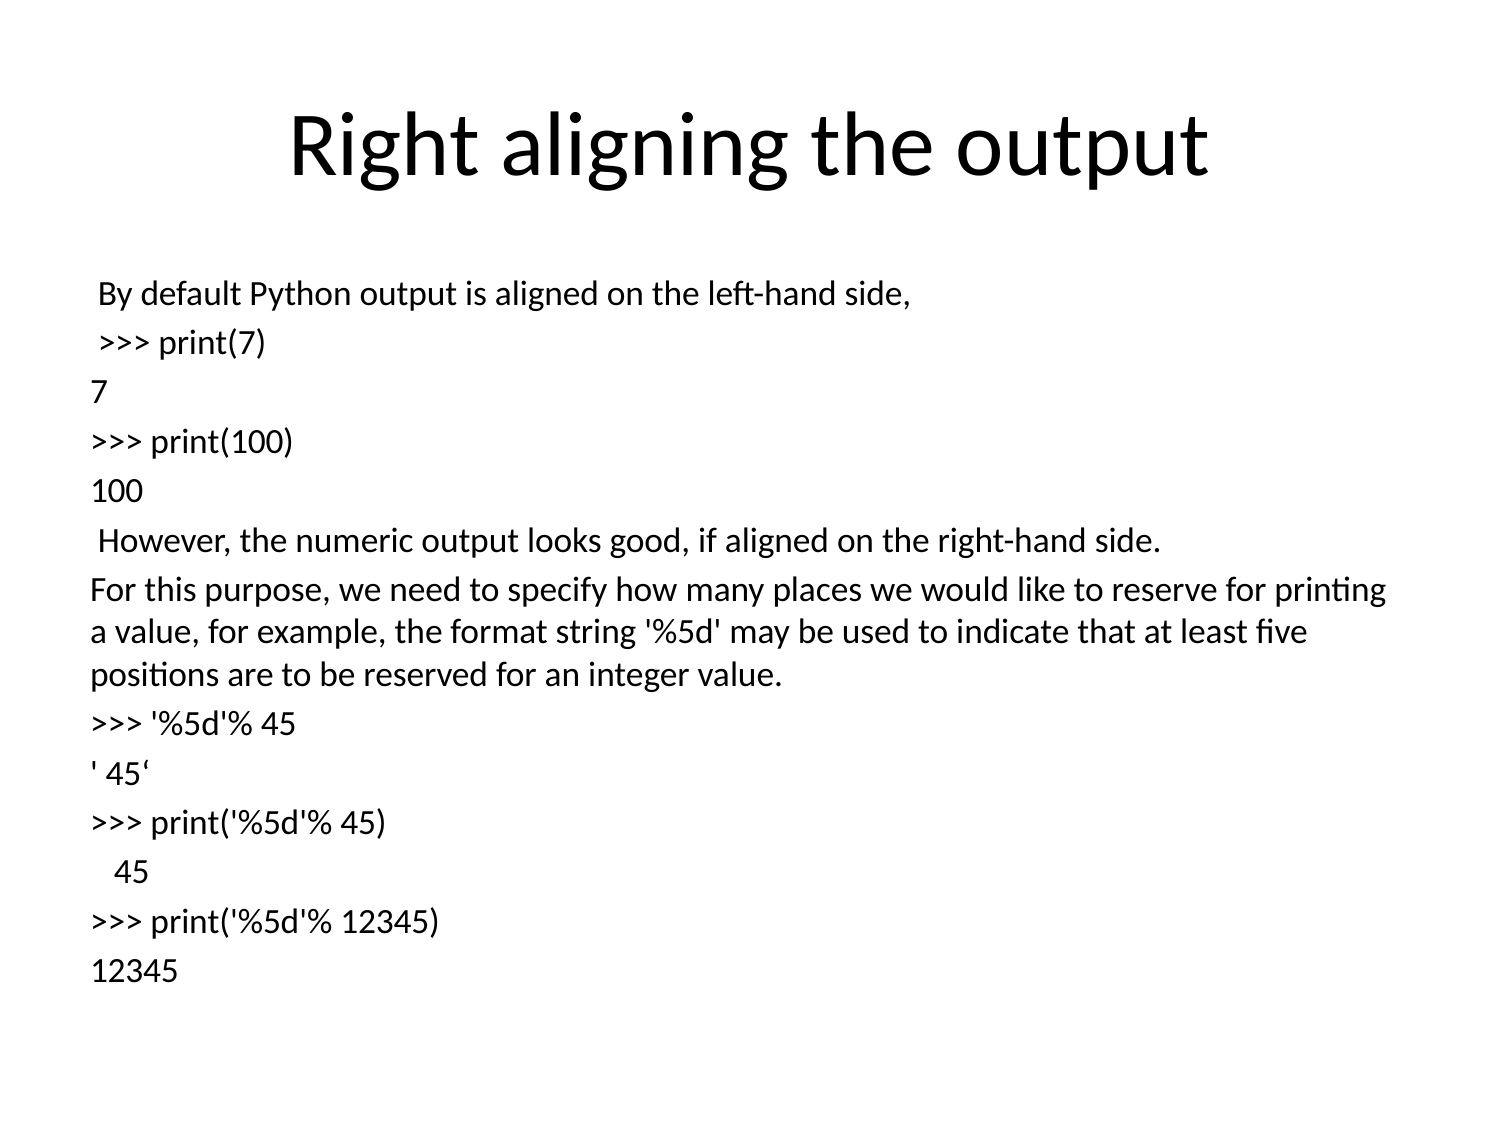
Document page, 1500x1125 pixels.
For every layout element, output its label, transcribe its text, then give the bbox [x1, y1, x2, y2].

list By default Python output is aligned on the left-hand side, >>> print(7) 7 >>> print(100) 100 However, the numeric output looks good, if aligned on the right-hand side. For this purpose, we need to specify how many places we would like to reserve for printing a value, for example, the format string '%5d' may be used to indicate that at least five positions are to be reserved for an integer value. >>> '%5d'% 45 ' 45‘ >>> print('%5d'% 45) 45 >>> print('%5d'% 12345) 12345 [75, 262, 1425, 1005]
title Right aligning the output [75, 45, 1425, 233]
